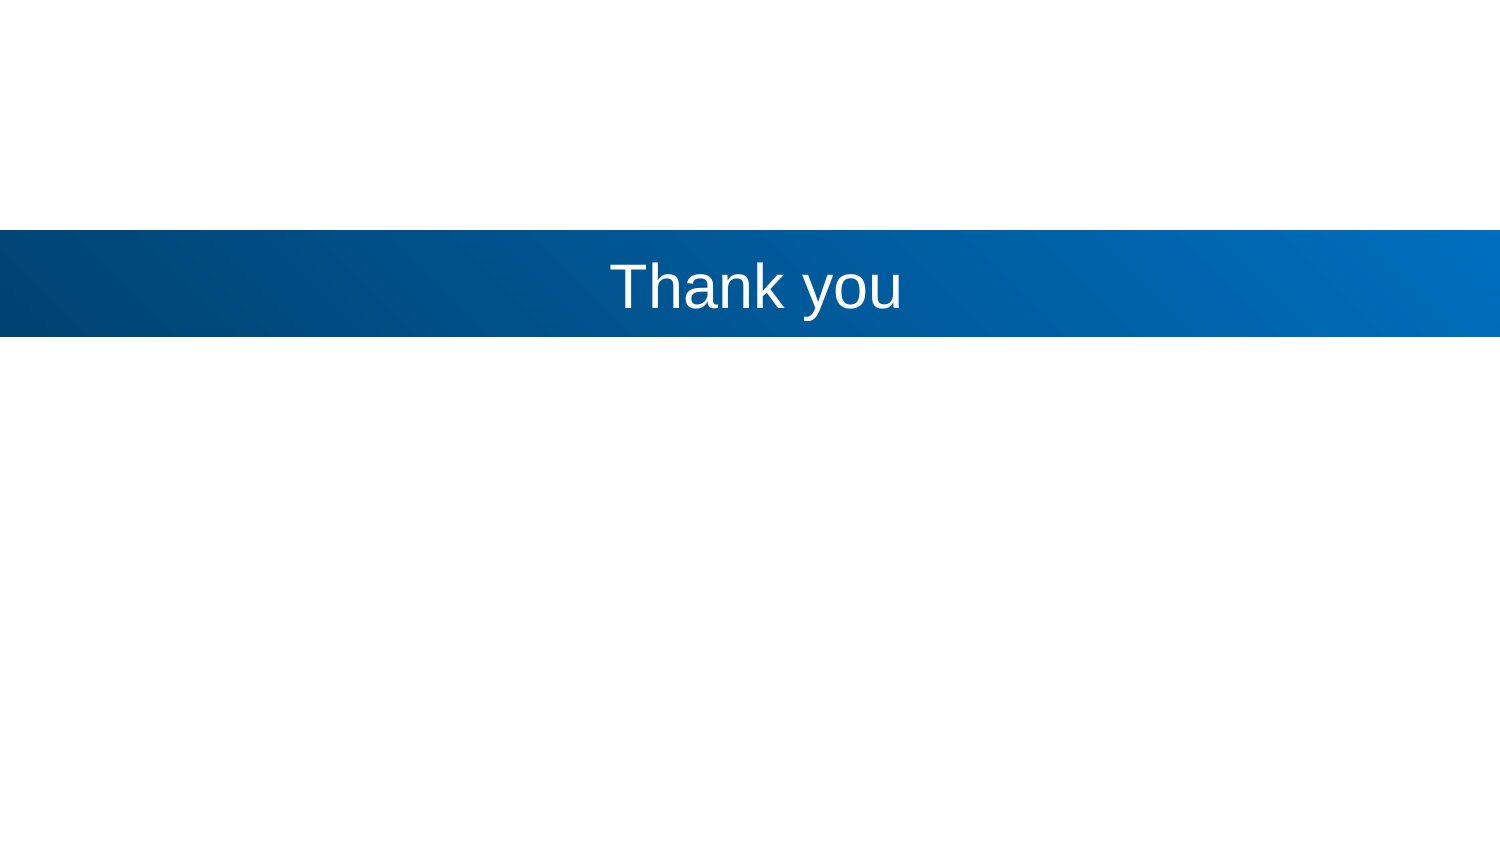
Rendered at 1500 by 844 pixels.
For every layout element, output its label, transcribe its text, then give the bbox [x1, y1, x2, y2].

title Thank you [0, 229, 1500, 338]
